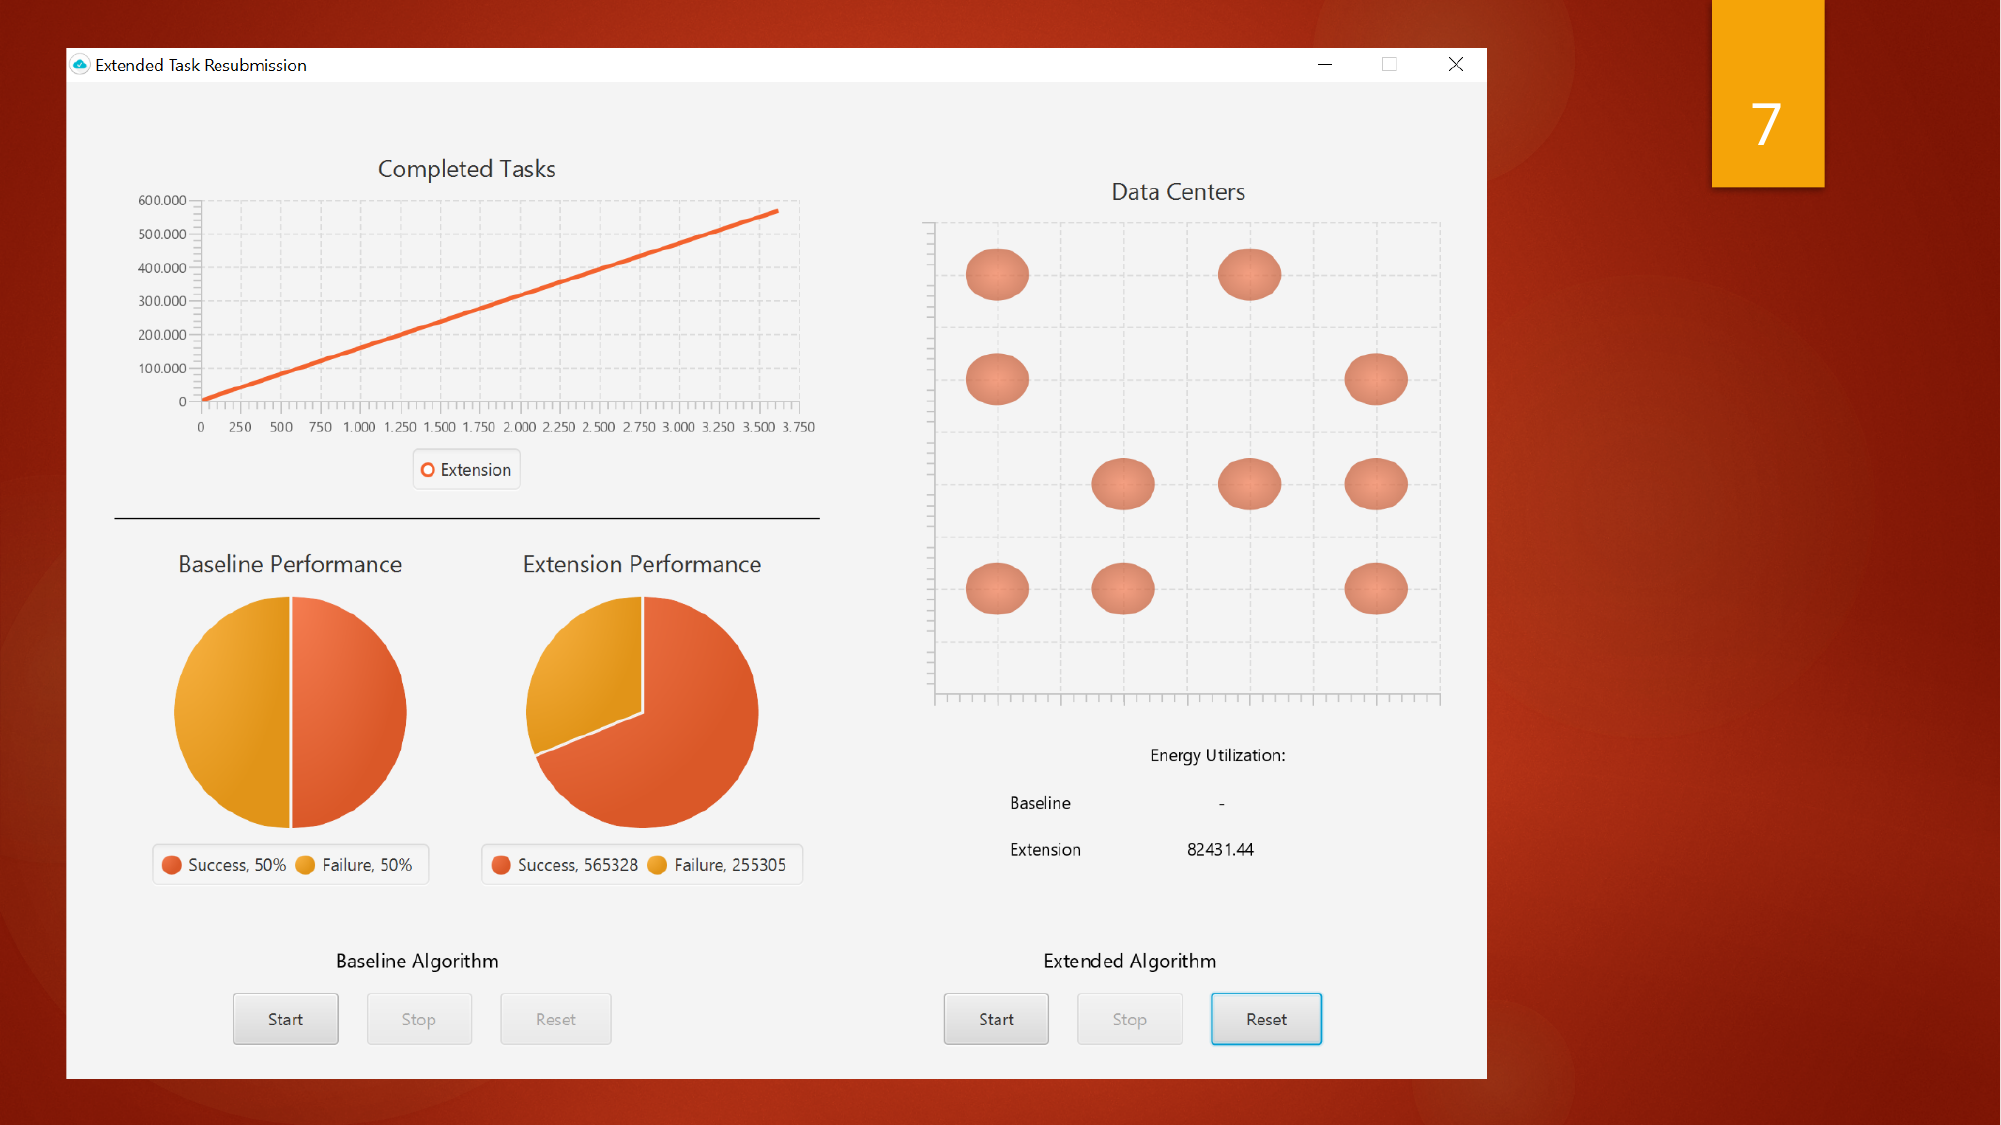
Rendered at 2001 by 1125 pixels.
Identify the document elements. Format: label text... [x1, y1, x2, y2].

picture [66, 48, 1488, 1080]
slide_number 7 [1698, 48, 1836, 175]
